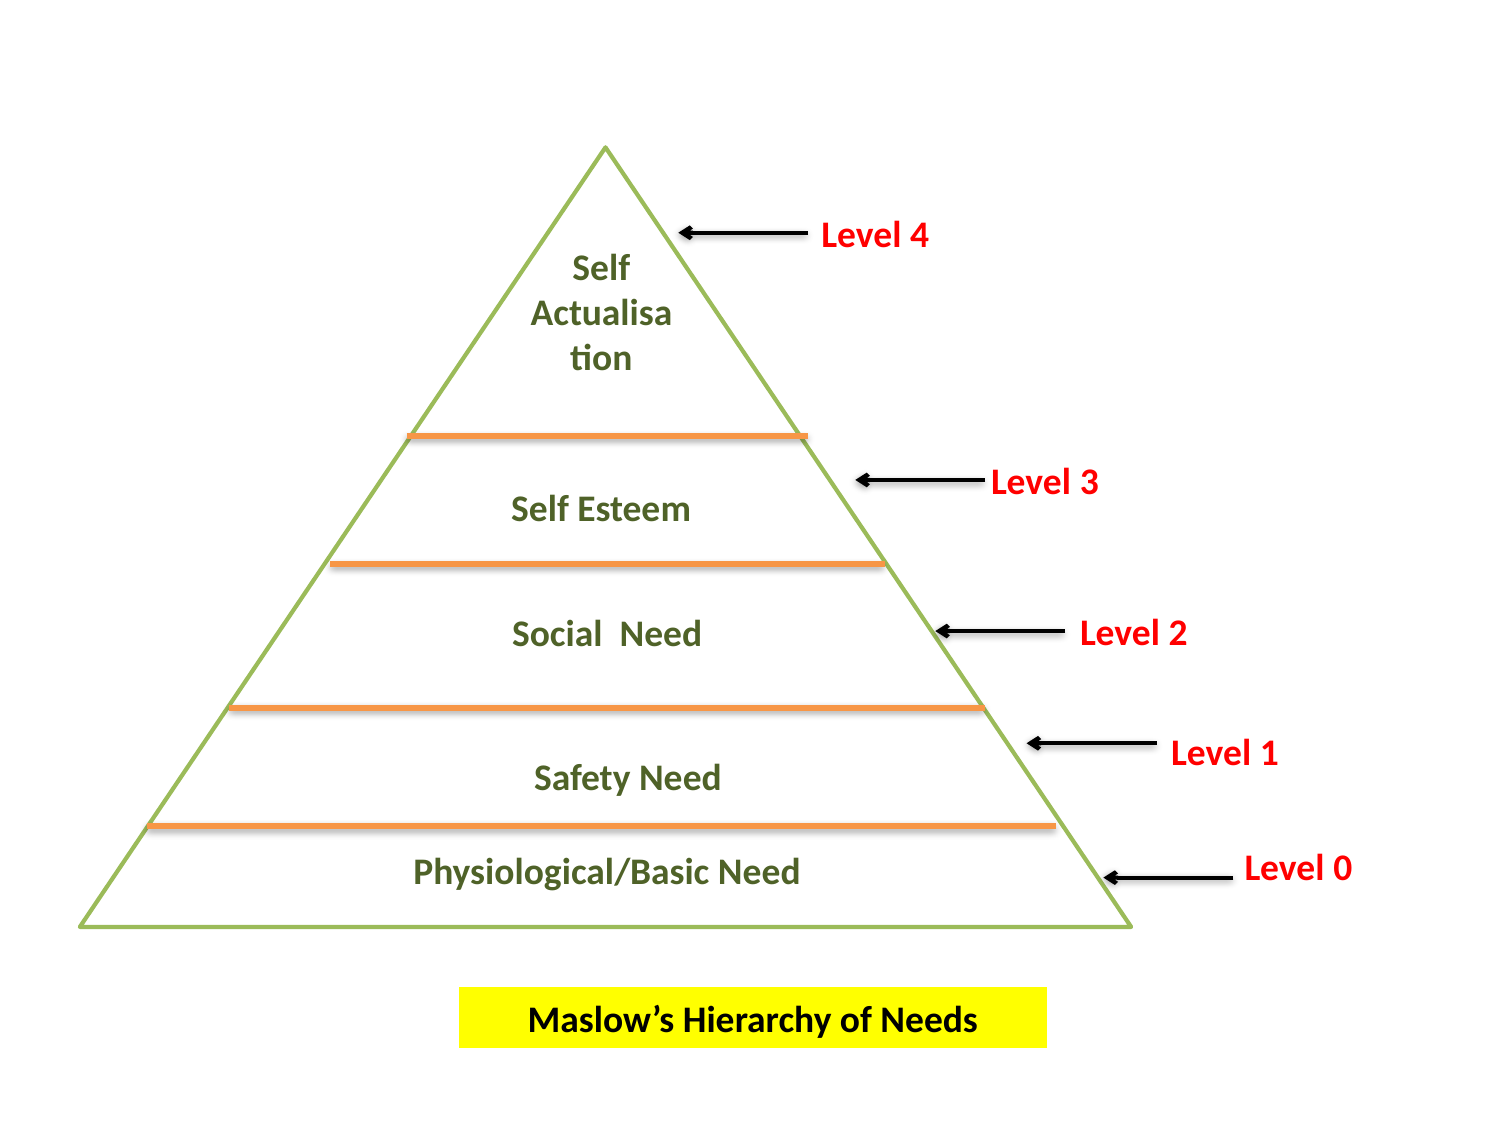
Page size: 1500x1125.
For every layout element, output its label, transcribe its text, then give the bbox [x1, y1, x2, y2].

text_box Safety Need [370, 745, 885, 806]
text_box Level 0 [1229, 836, 1487, 896]
text_box [77, 519, 1133, 930]
text_box Level 2 [1065, 600, 1323, 661]
text_box [543, 145, 668, 235]
text_box Self Actualisation [513, 235, 690, 386]
text_box [411, 268, 800, 432]
text_box Social Need [350, 601, 865, 662]
text_box Level 3 [976, 449, 1234, 510]
text_box Physiological/Basic Need [279, 839, 936, 900]
text_box Level 4 [806, 202, 1064, 263]
text_box Self Esteem [344, 476, 859, 537]
text_box Level 1 [1156, 720, 1414, 780]
text_box [381, 443, 830, 476]
text_box Maslow’s Hierarchy of Needs [459, 987, 1047, 1048]
